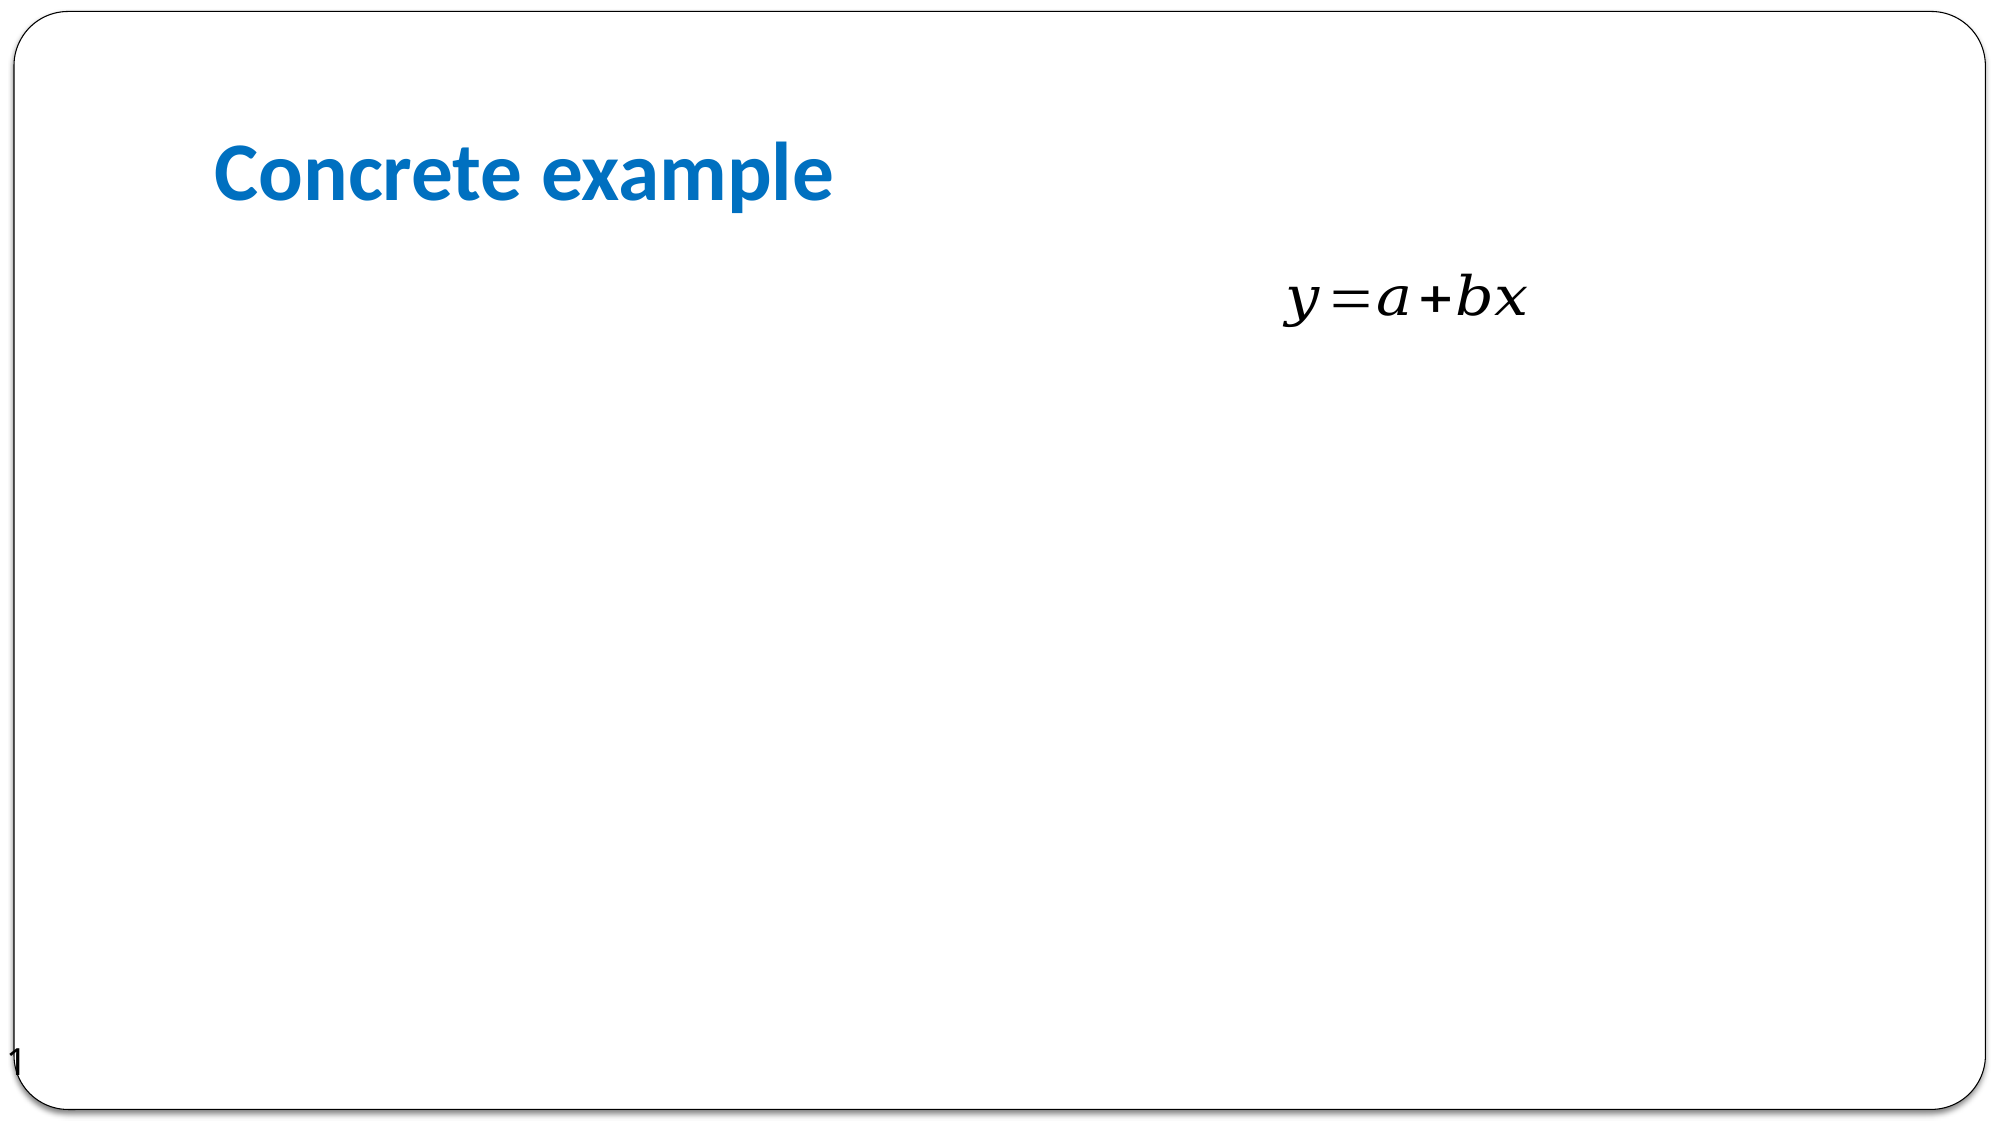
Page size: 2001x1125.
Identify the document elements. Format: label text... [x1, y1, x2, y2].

title Concrete example [200, 45, 1900, 233]
